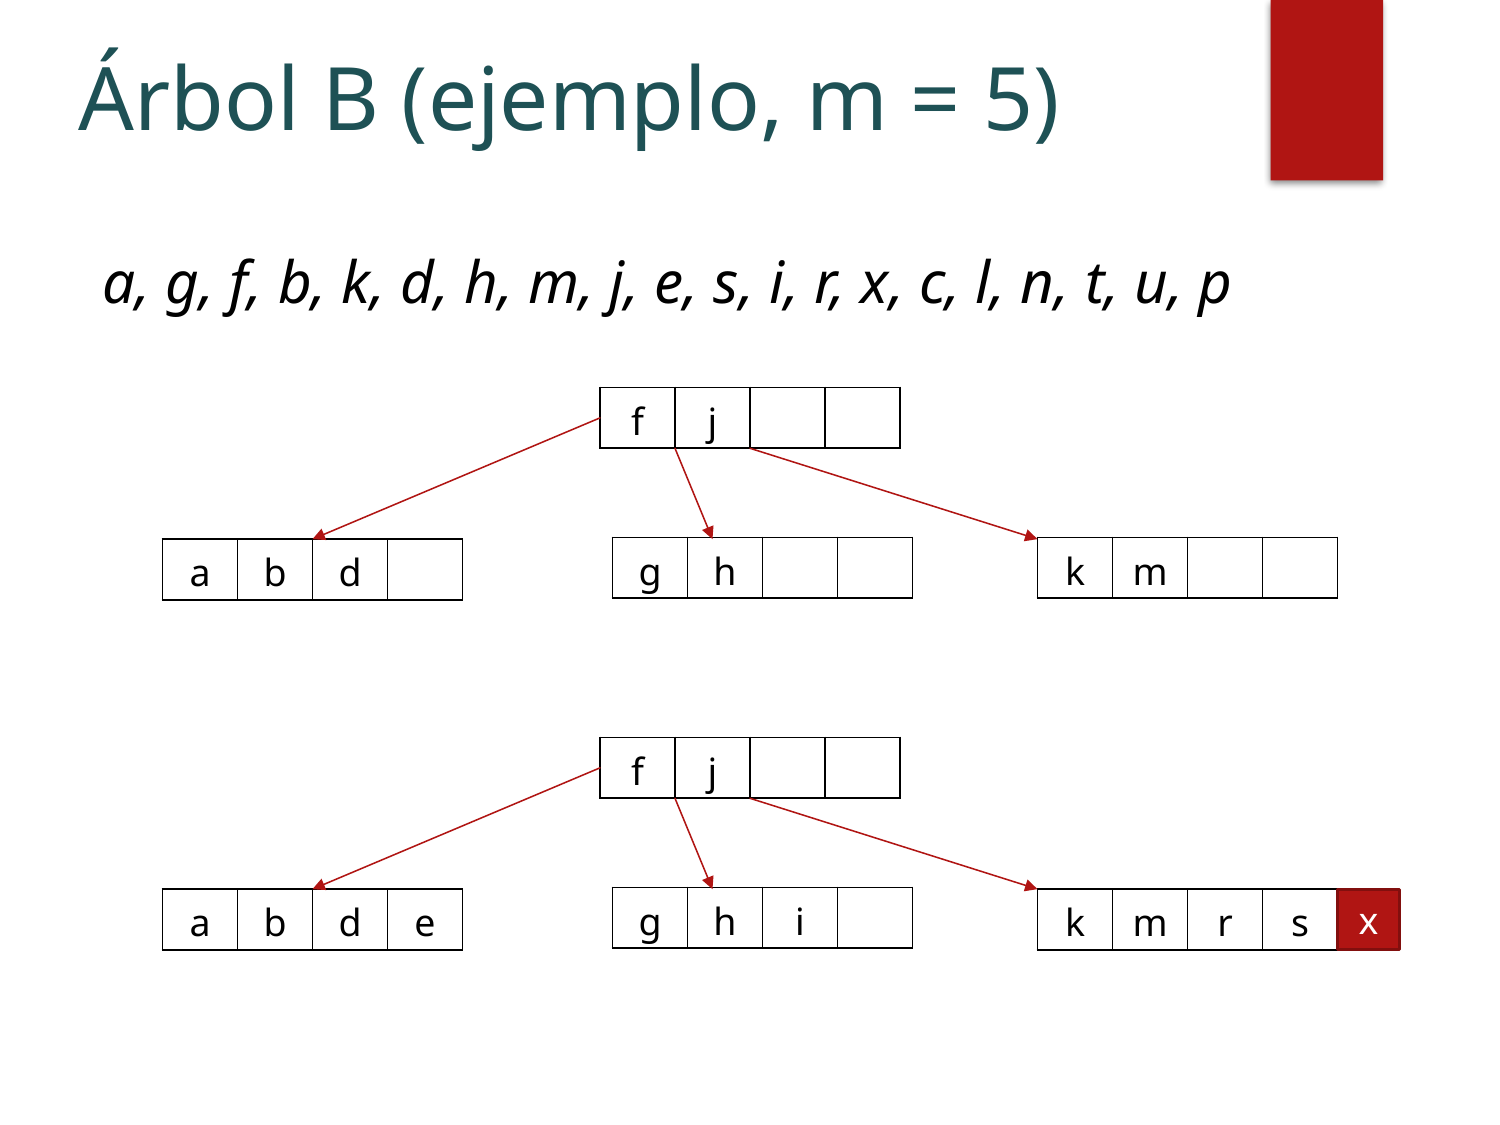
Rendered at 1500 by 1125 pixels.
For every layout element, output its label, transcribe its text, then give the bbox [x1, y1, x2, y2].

table_header [388, 550, 462, 599]
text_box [749, 448, 1038, 540]
table_header f [601, 738, 674, 797]
table_header d [313, 549, 387, 599]
text_box x [1336, 888, 1401, 951]
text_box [312, 767, 601, 890]
table_header s [1263, 890, 1336, 949]
table_header [826, 388, 899, 446]
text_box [749, 797, 1038, 890]
title Árbol B (ejemplo, m = 5) [63, 35, 1414, 223]
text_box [674, 797, 713, 890]
table_header a [163, 890, 237, 949]
table_header [838, 549, 912, 597]
table_header g [613, 888, 687, 947]
table_header [838, 899, 912, 947]
table_header k [1038, 890, 1112, 949]
table_header d [313, 899, 387, 949]
table_header j [676, 388, 749, 447]
table_header i [763, 899, 837, 947]
table_header f [601, 388, 674, 447]
text_box a, g, f, b, k, d, h, m, j, e, s, i, r, x, c, l, n, t, u, p [87, 237, 1350, 323]
table_header m [1113, 538, 1187, 597]
table_header m [1113, 890, 1187, 949]
table_header [751, 738, 824, 797]
table_header [1188, 538, 1262, 597]
table_header h [688, 538, 762, 597]
table_header [763, 549, 837, 597]
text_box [312, 417, 601, 540]
table_header a [163, 540, 237, 599]
table_header [1263, 538, 1337, 597]
table_header [826, 738, 899, 796]
table_header b [238, 890, 312, 949]
table_header b [238, 540, 312, 599]
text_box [674, 448, 713, 540]
table_header r [1188, 890, 1262, 949]
table_header e [388, 900, 462, 949]
table_header k [1038, 538, 1112, 597]
table_header j [676, 738, 749, 797]
table_header h [688, 888, 762, 947]
table_header g [613, 538, 687, 597]
table_header [751, 388, 824, 447]
